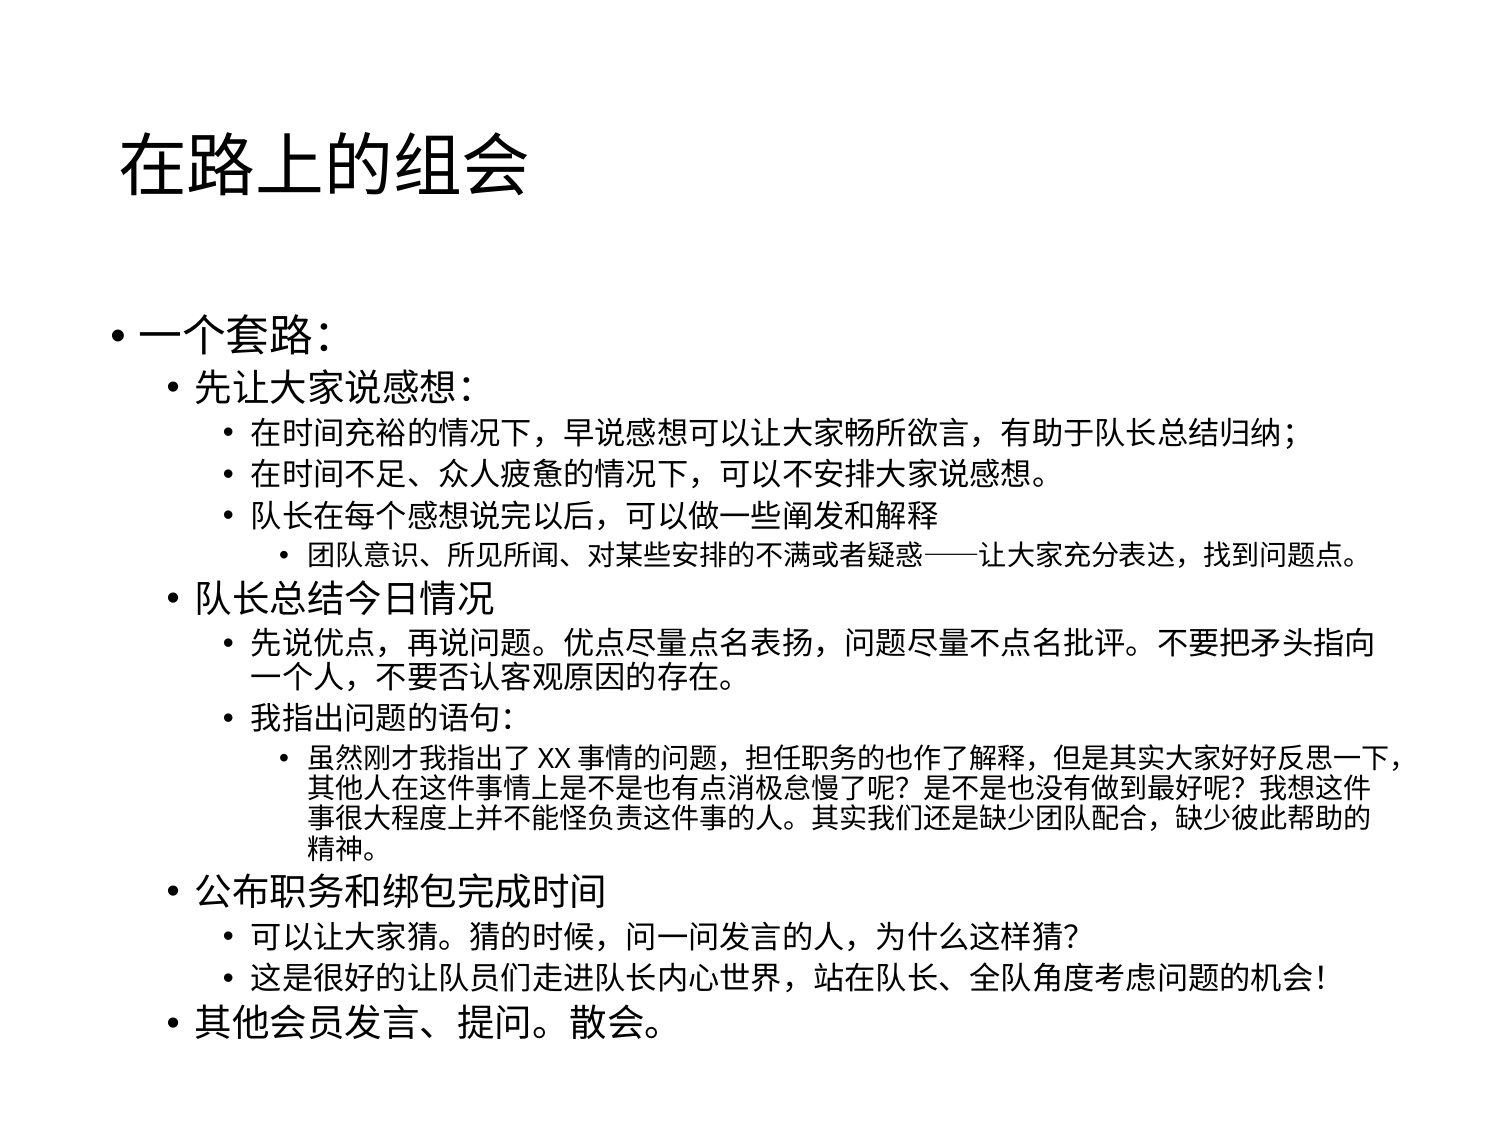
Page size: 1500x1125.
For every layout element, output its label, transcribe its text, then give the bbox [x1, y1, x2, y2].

list 一个套路： 先让大家说感想： 在时间充裕的情况下，早说感想可以让大家畅所欲言，有助于队长总结归纳； 在时间不足、众人疲惫的情况下，可以不安排大家说感想。 队长在每个感想说完以后，可以做一些阐发和解释 团队意识、所见所闻、对某些安排的不满或者疑惑——让大家充分表达，找到问题点。 队长总结今日情况 先说优点，再说问题。优点尽量点名表扬，问题尽量不点名批评。不要把矛头指向一个人，不要否认客观原因的存在。 我指出问题的语句： 虽然刚才我指出了XX事情的问题，担任职务的也作了解释，但是其实大家好好反思一下，其他人在这件事情上是不是也有点消极怠慢了呢？是不是也没有做到最好呢？我想这件事很大程度上并不能怪负责这件事的人。其实我们还是缺少团队配合，缺少彼此帮助的精神。 公布职务和绑包完成时间 可以让大家猜。猜的时候，问一问发言的人，为什么这样猜？ 这是很好的让队员们走进队长内心世界，站在队长、全队角度考虑问题的机会！ 其他会员发言、提问。散会。 [95, 306, 1406, 1112]
title 在路上的组会 [103, 59, 1397, 278]
